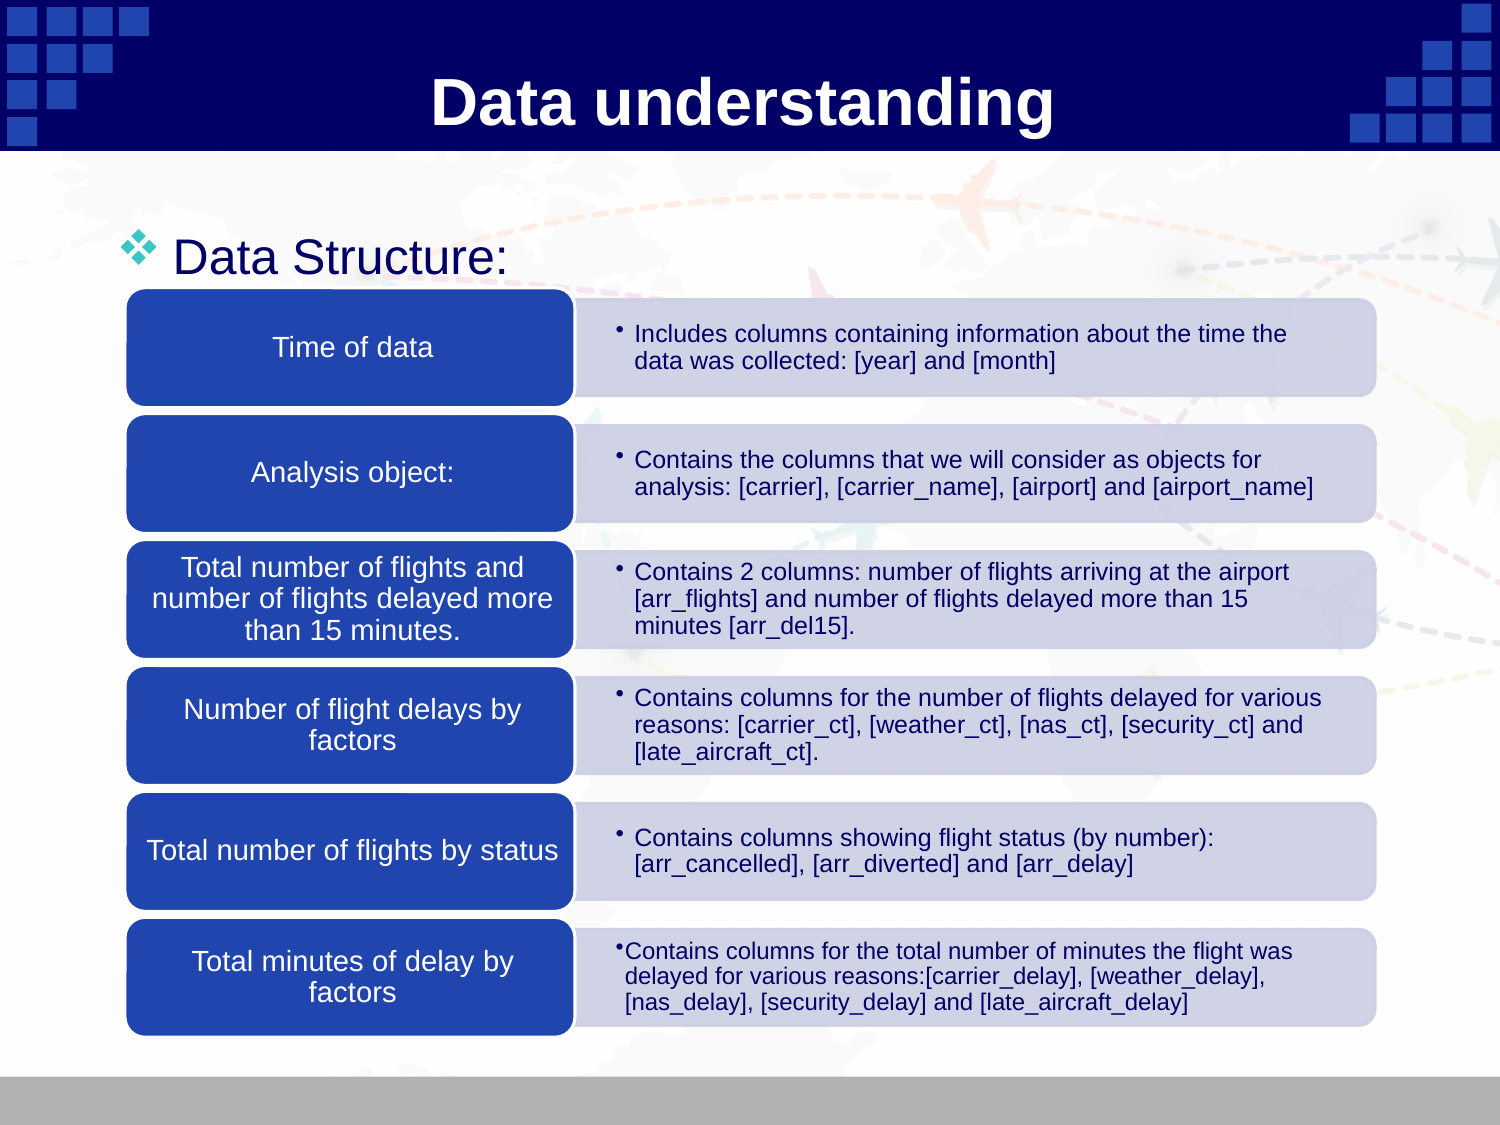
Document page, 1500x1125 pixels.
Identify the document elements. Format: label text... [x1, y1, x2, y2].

text_box Data Structure: [101, 228, 1386, 288]
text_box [124, 286, 1376, 1038]
title Data understanding [137, 52, 1350, 145]
